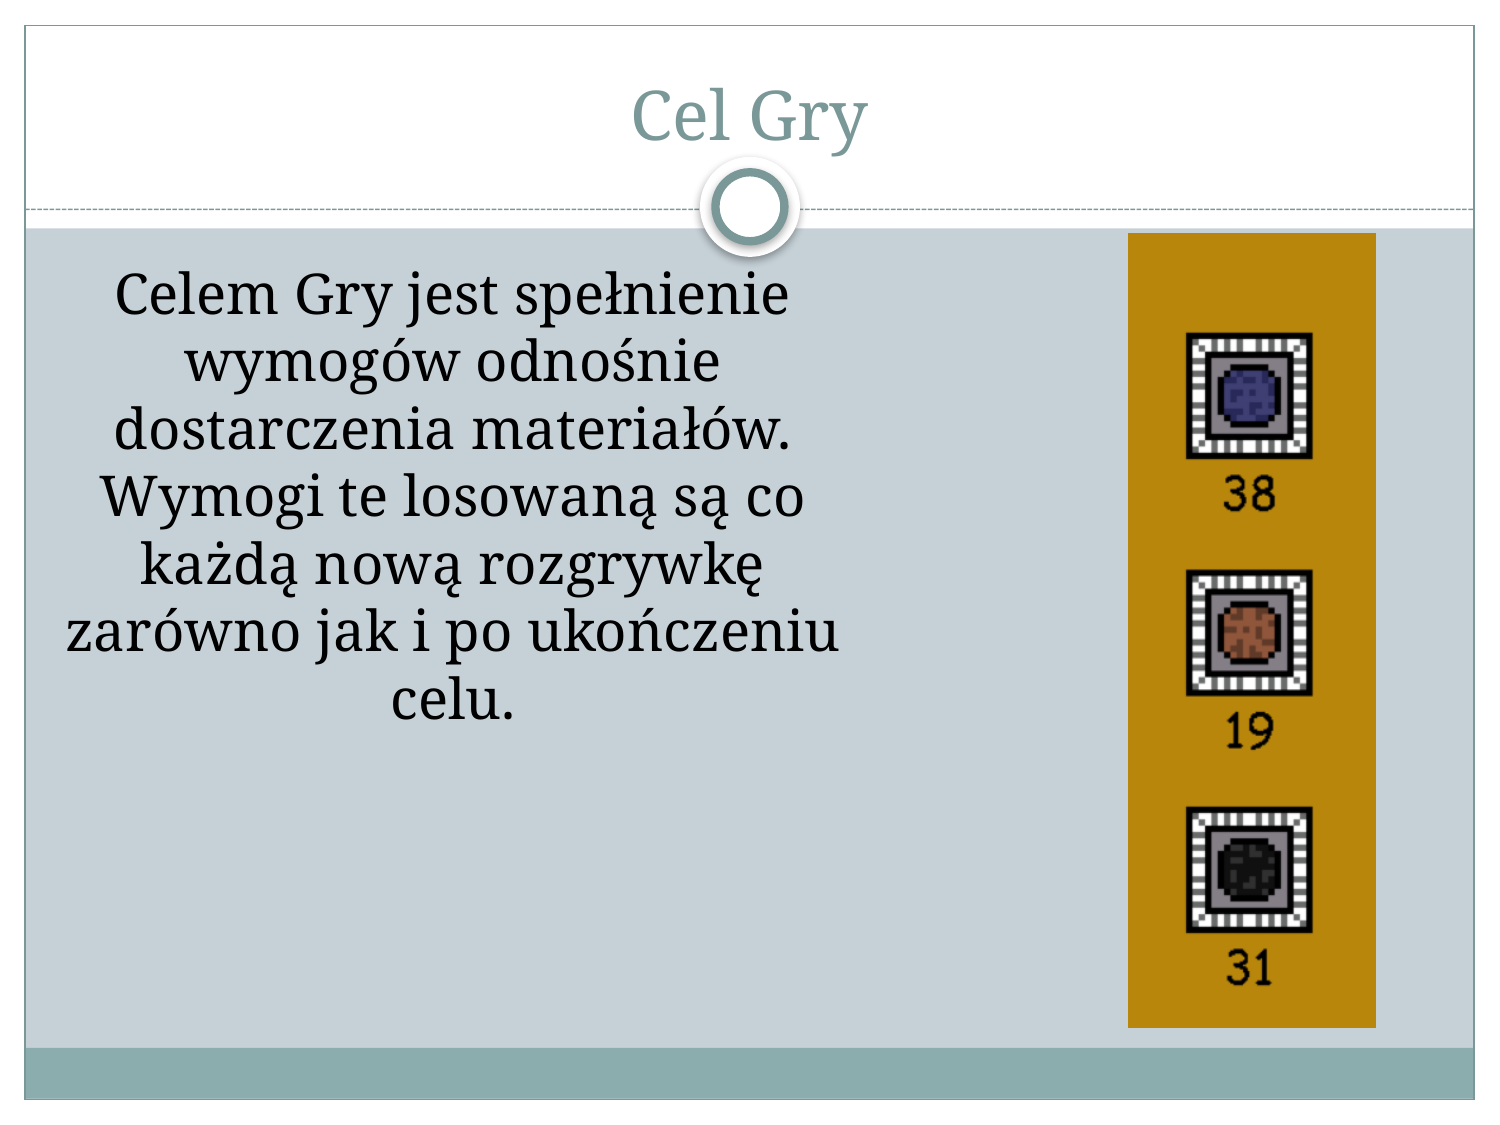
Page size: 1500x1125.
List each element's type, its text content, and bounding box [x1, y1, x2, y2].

picture [1127, 232, 1376, 1028]
list Celem Gry jest spełnienie wymogów odnośnie dostarczenia materiałów. Wymogi te losowaną są co każdą nową rozgrywkę zarówno jak i po ukończeniu celu. [49, 250, 857, 1001]
title Cel Gry [49, 37, 1450, 162]
